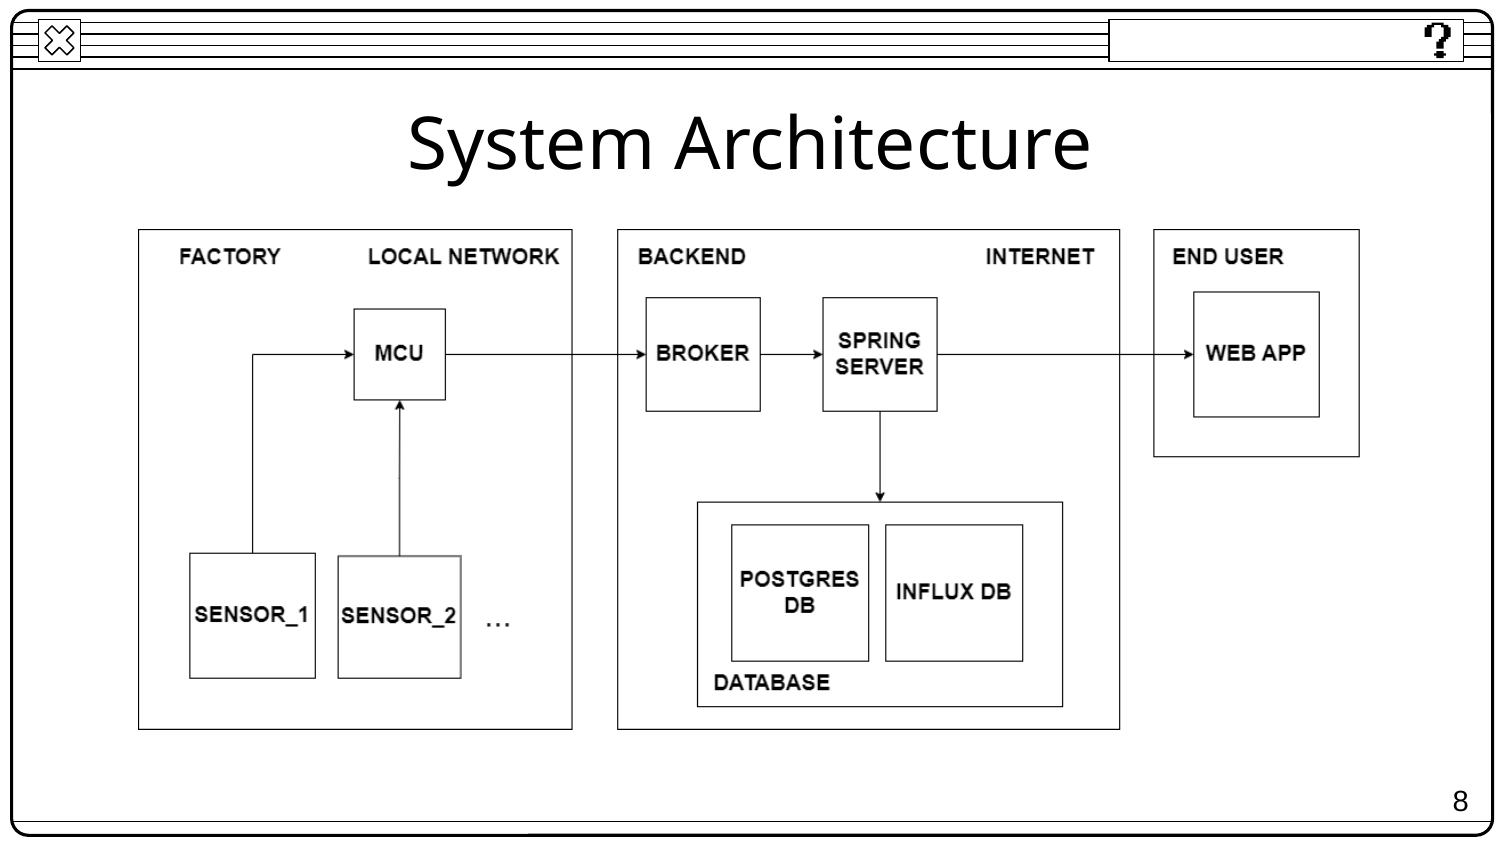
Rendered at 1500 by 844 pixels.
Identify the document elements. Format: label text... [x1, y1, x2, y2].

title System Architecture [118, 93, 1382, 188]
picture [138, 228, 1361, 730]
text_box 8 [1437, 774, 1484, 825]
